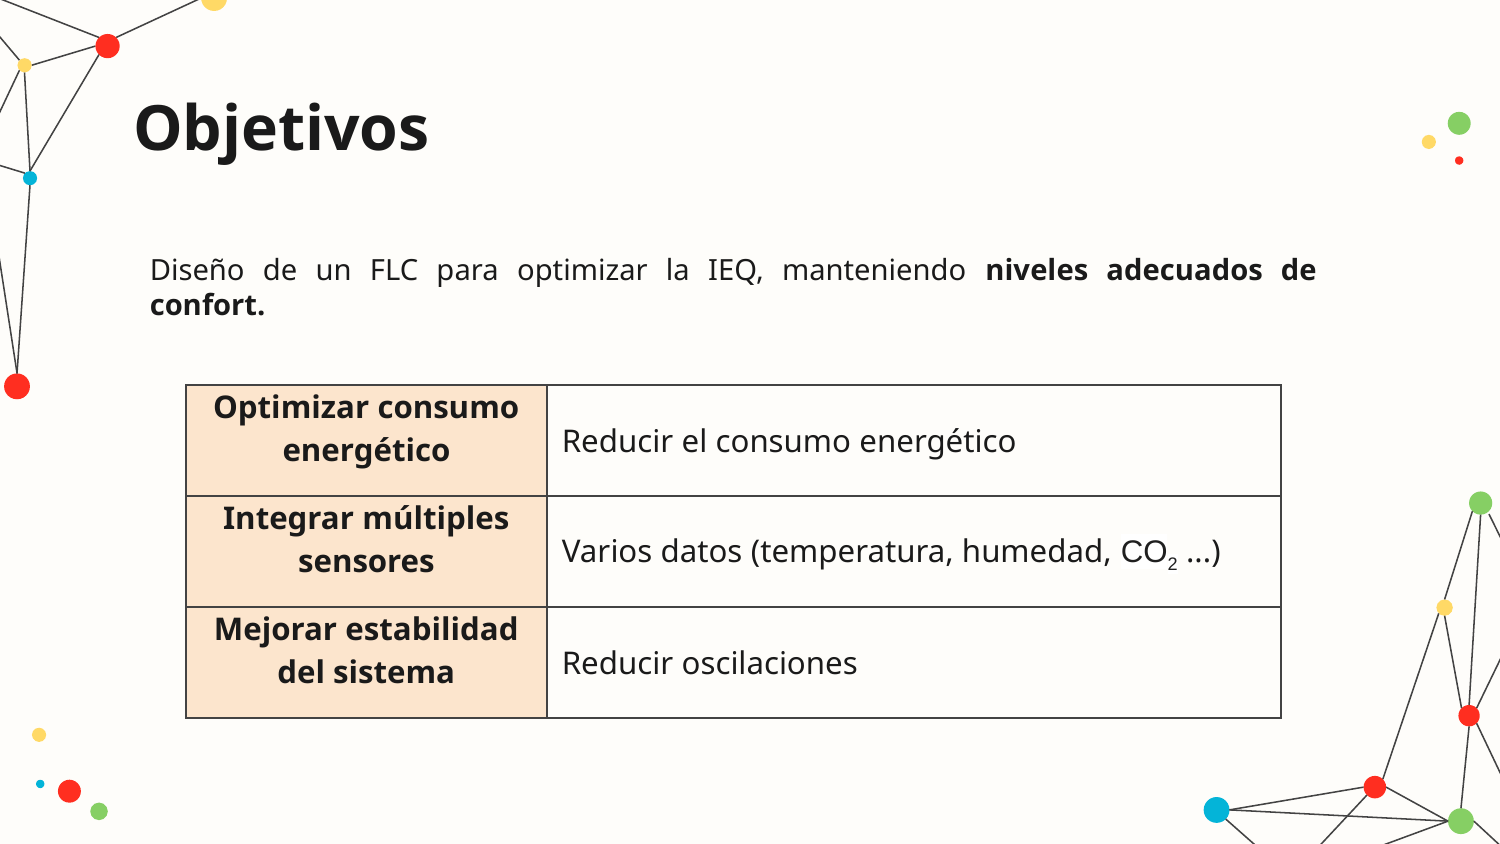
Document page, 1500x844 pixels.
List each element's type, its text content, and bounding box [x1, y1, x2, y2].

table_cell Varios datos (temperatura, humedad, CO2 ...) [548, 497, 1280, 606]
table_cell Reducir oscilaciones [548, 608, 1280, 717]
title Objetivos [118, 72, 1382, 167]
text_box Diseño de un FLC para optimizar la IEQ, manteniendo niveles adecuados de confort. [134, 236, 1333, 341]
table_cell Integrar múltiples sensores [187, 497, 546, 606]
table_header Optimizar consumo energético [187, 386, 546, 495]
table_header Reducir el consumo energético [548, 386, 1280, 495]
table_cell Mejorar estabilidad del sistema [187, 608, 546, 717]
